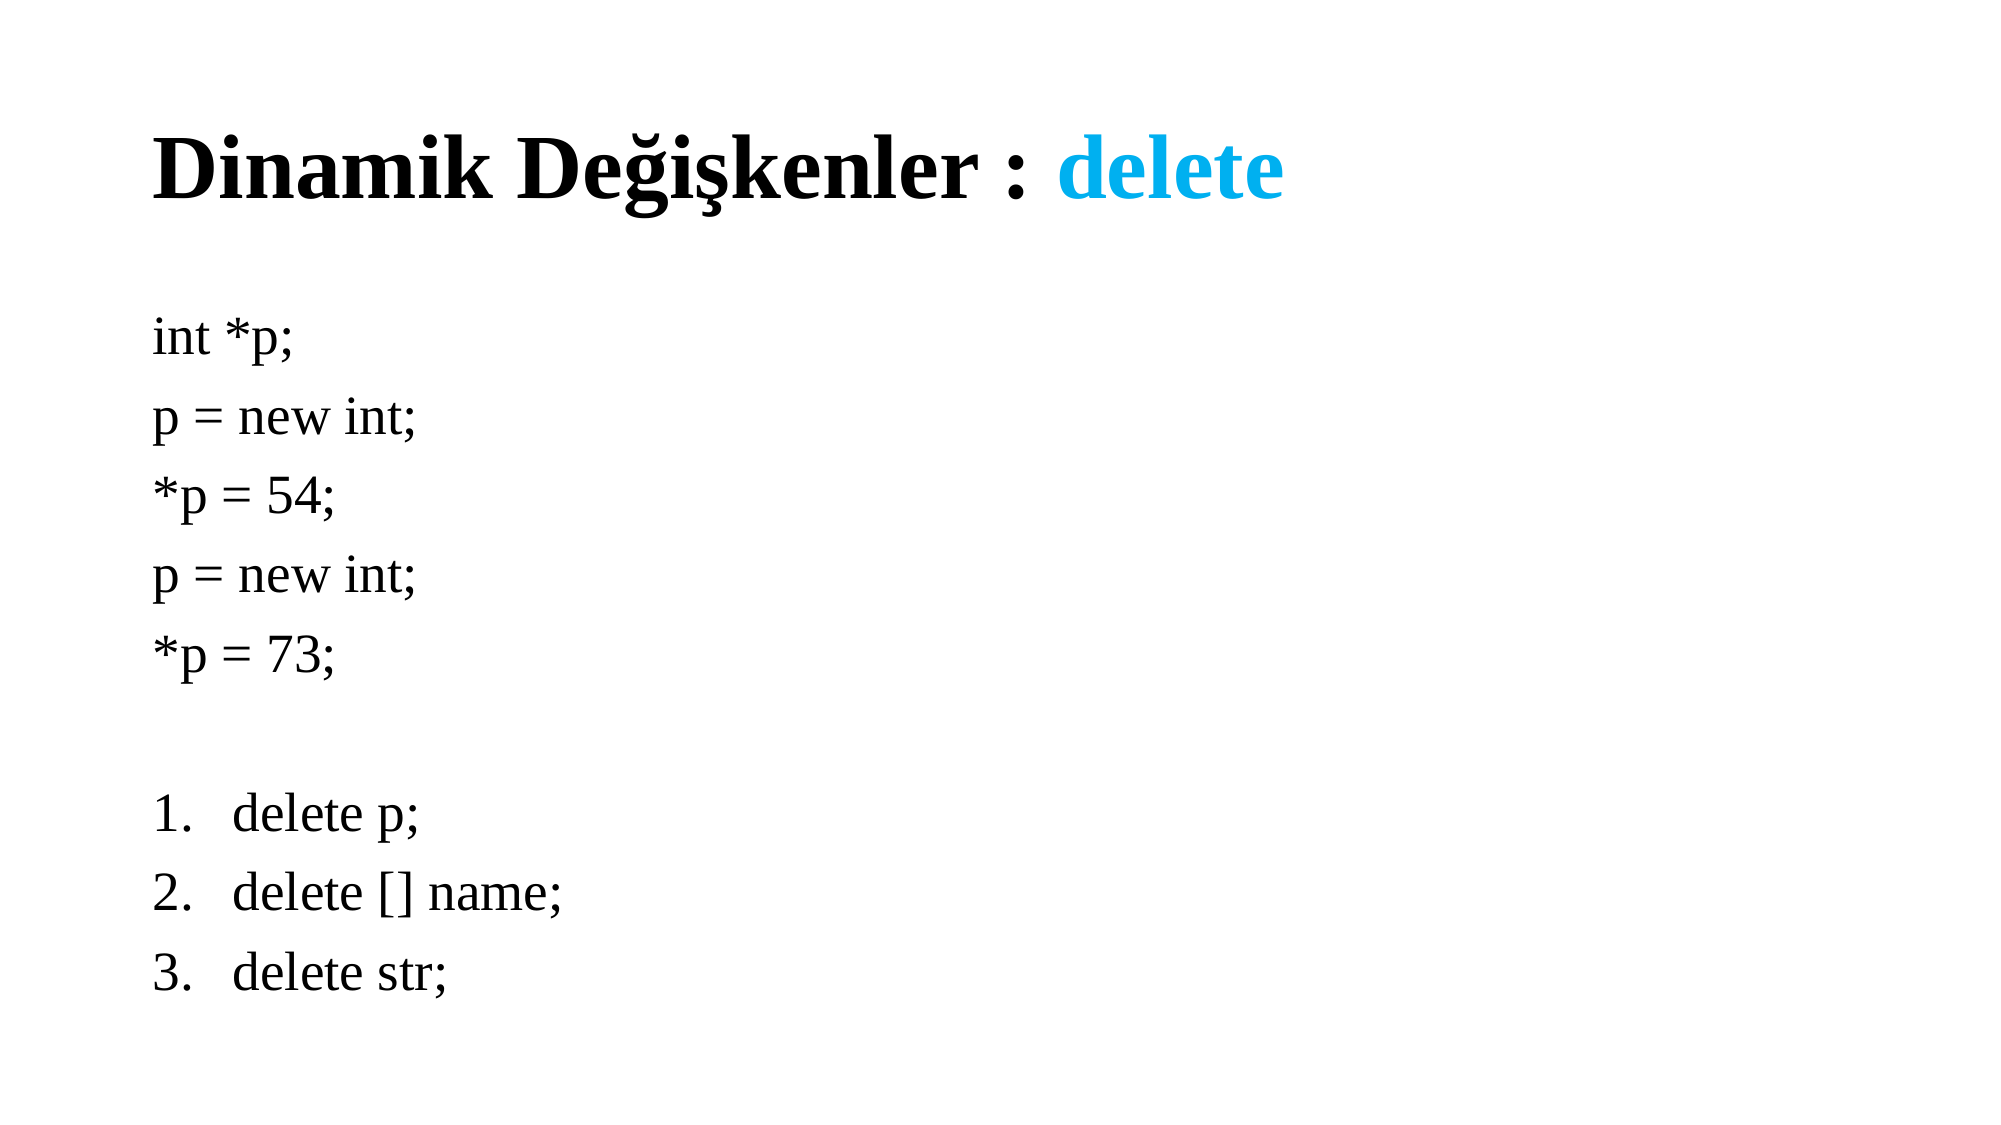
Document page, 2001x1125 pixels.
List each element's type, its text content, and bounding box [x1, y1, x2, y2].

list int *p; p = new int; *p = 54; p = new int; *p = 73; delete p; delete [] name; delete str; [137, 299, 1863, 1014]
title Dinamik Değişkenler : delete [137, 59, 1863, 278]
